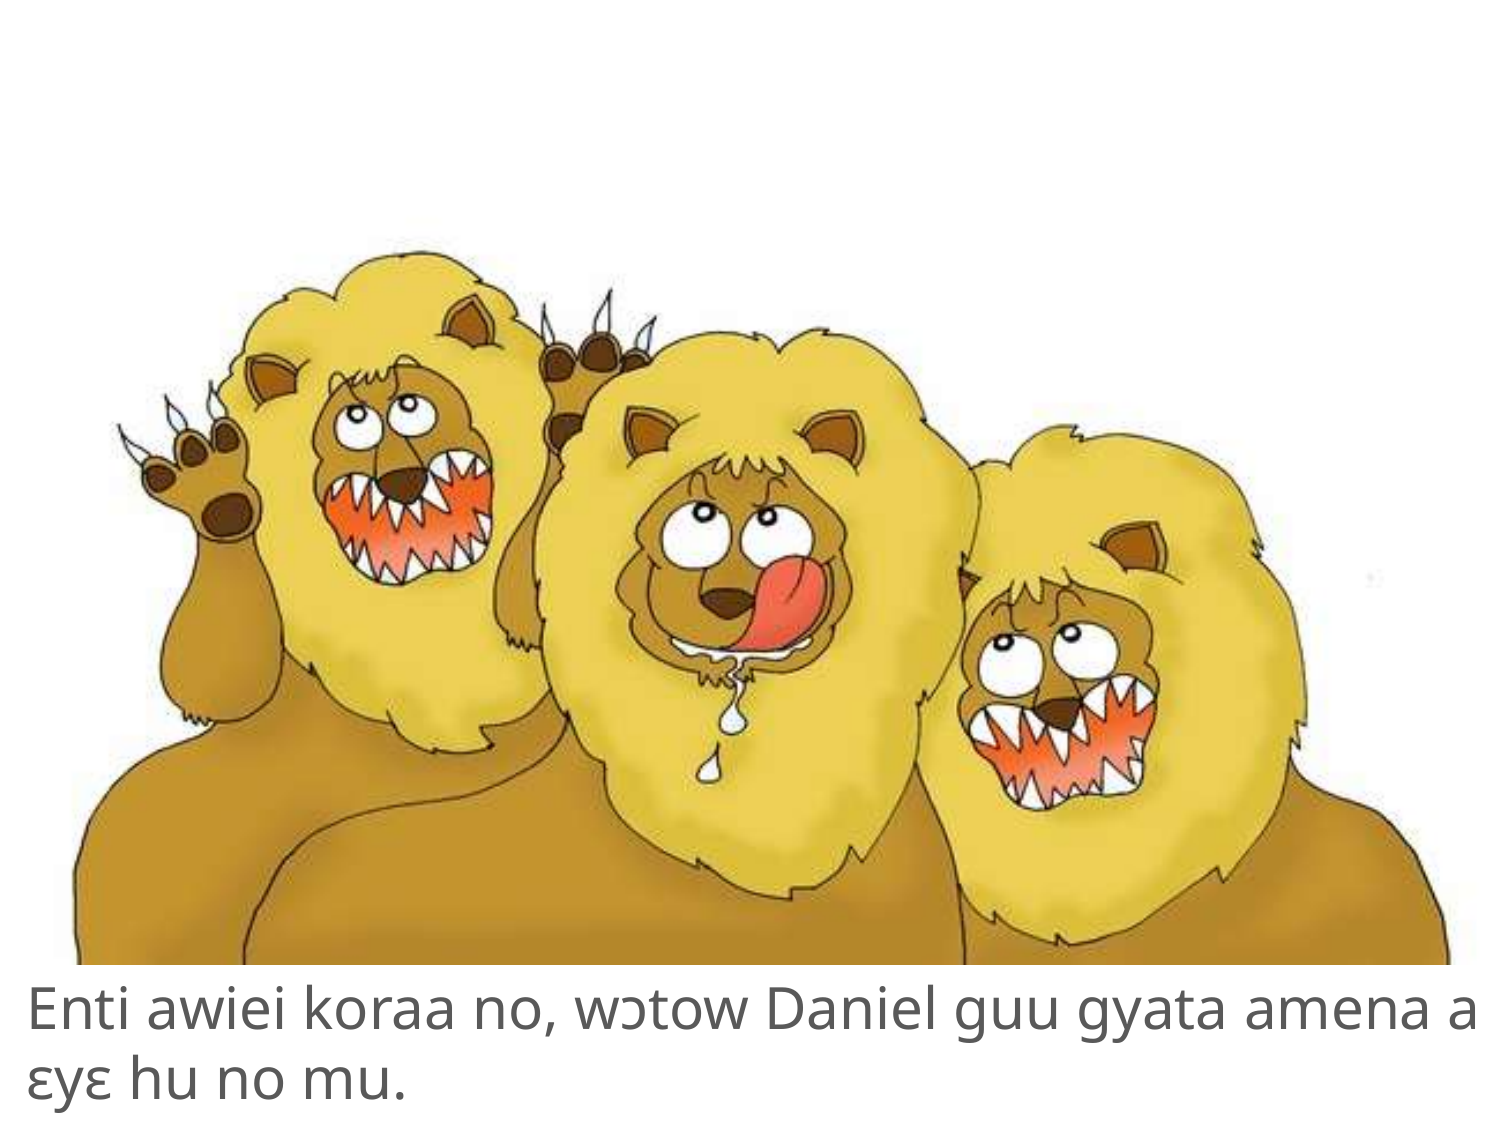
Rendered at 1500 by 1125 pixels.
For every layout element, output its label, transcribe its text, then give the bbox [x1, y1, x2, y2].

picture [0, 0, 1500, 965]
text_box Enti awiei koraa no, wɔtow Daniel guu gyata amena a ɛyɛ hu no mu. [11, 973, 1498, 1119]
